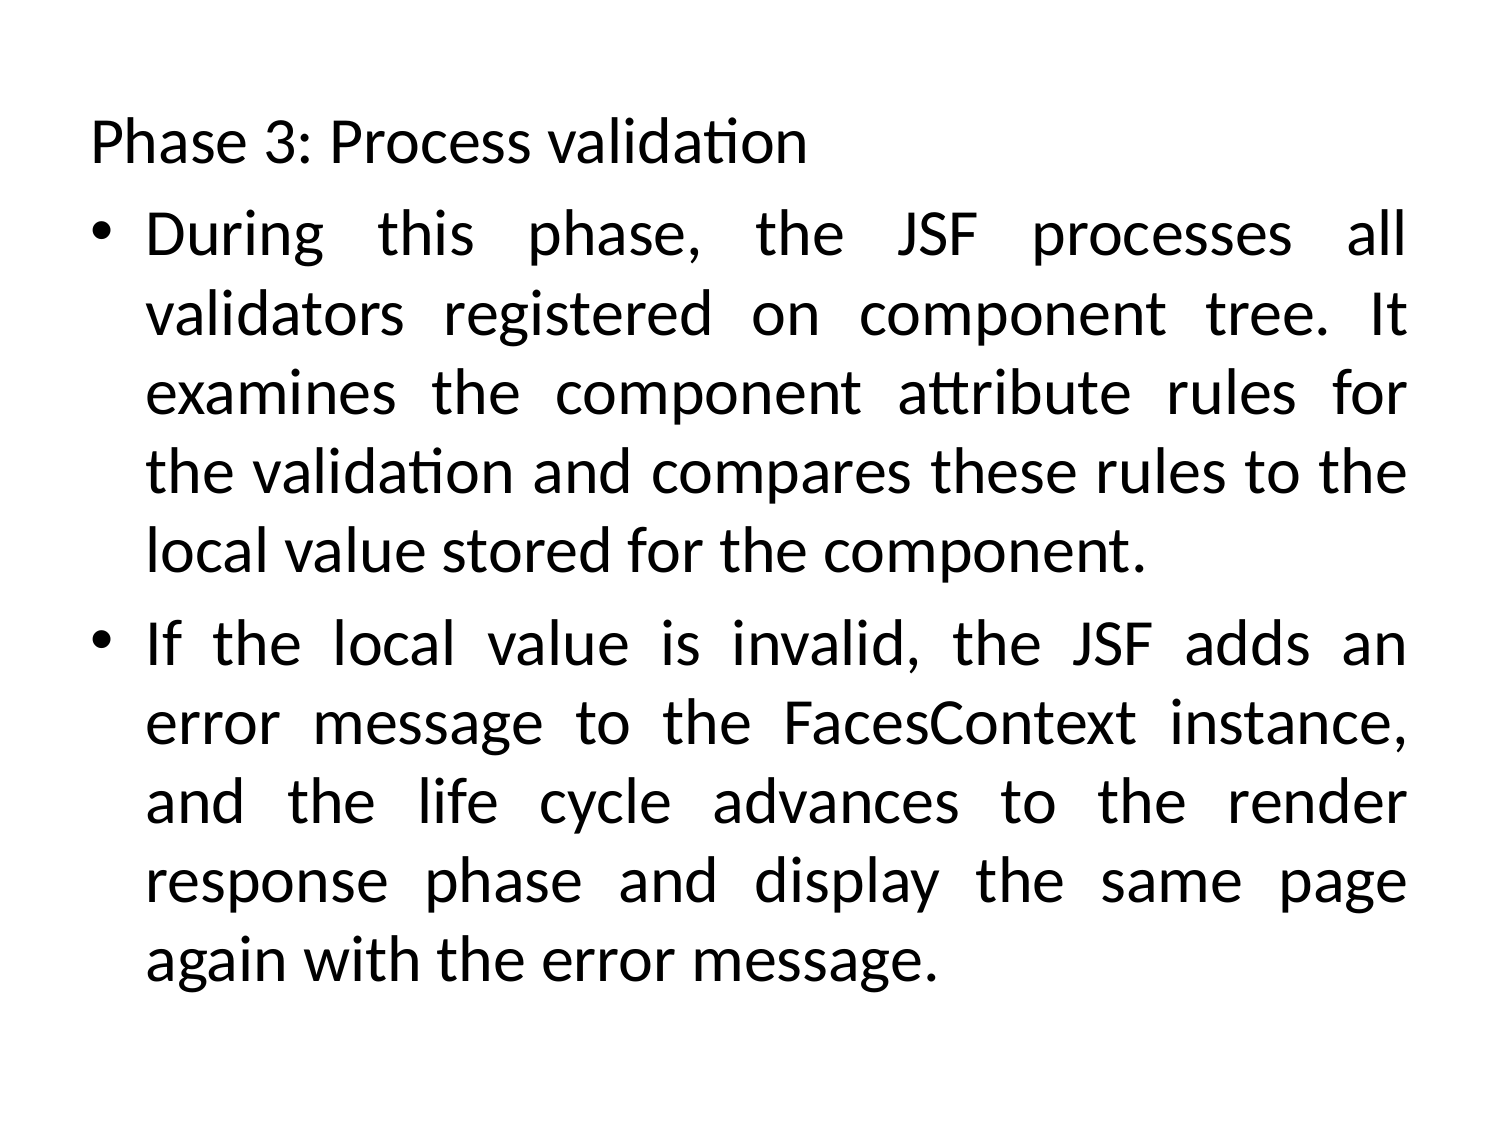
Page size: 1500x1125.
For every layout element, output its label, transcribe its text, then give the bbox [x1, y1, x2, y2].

list Phase 3: Process validation During this phase, the JSF processes all validators registered on component tree. It examines the component attribute rules for the validation and compares these rules to the local value stored for the component. If the local value is invalid, the JSF adds an error message to the FacesContext instance, and the life cycle advances to the render response phase and display the same page again with the error message. [75, 90, 1425, 1005]
